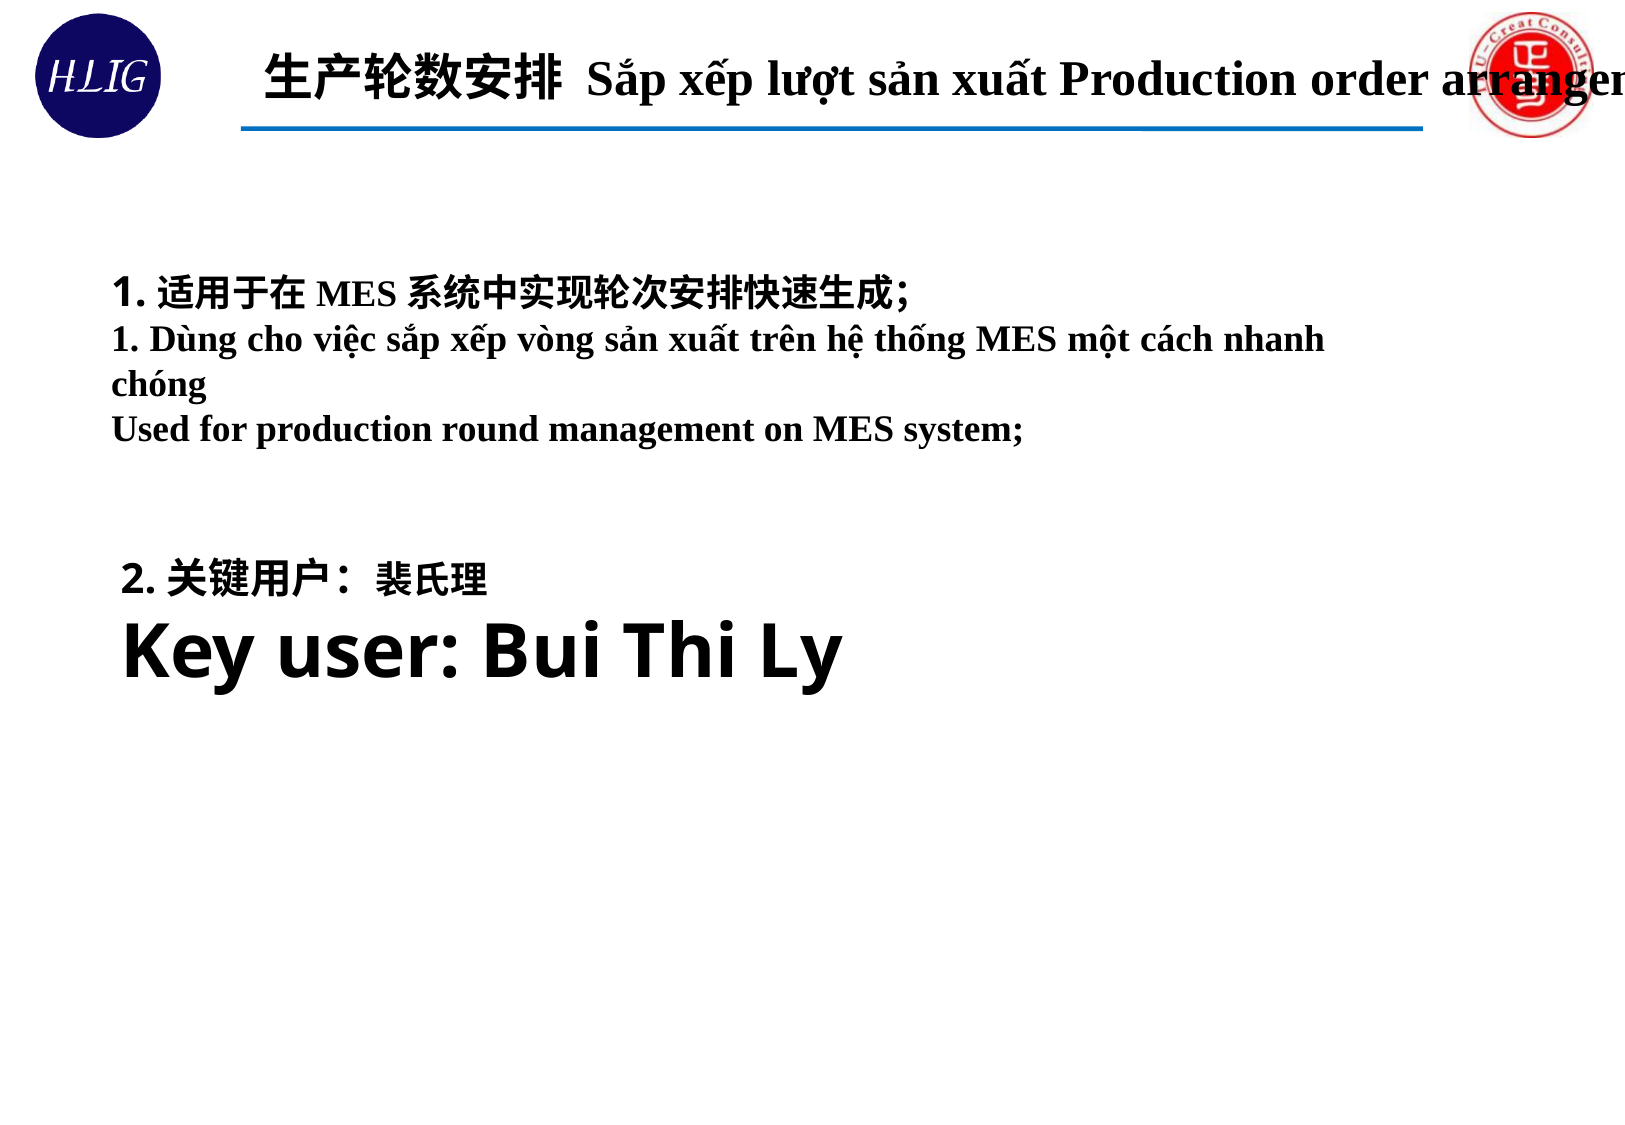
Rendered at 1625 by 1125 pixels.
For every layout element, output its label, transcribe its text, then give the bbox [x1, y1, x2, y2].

picture [1469, 113, 1594, 138]
text_box 1.适用于在MES系统中实现轮次安排快速生成； 1. Dùng cho việc sắp xếp vòng sản xuất trên hệ thống MES một cách nhanh chóng Used for production round management on MES system; [96, 257, 1341, 552]
text_box 生产轮数安排 Sắp xếp lượt sản xuất Production order arrangement [248, 37, 1625, 113]
picture [35, 13, 161, 138]
picture [1469, 12, 1594, 37]
text_box 2.关键用户：裴氏理 Key user: Bui Thi Ly [105, 552, 859, 700]
